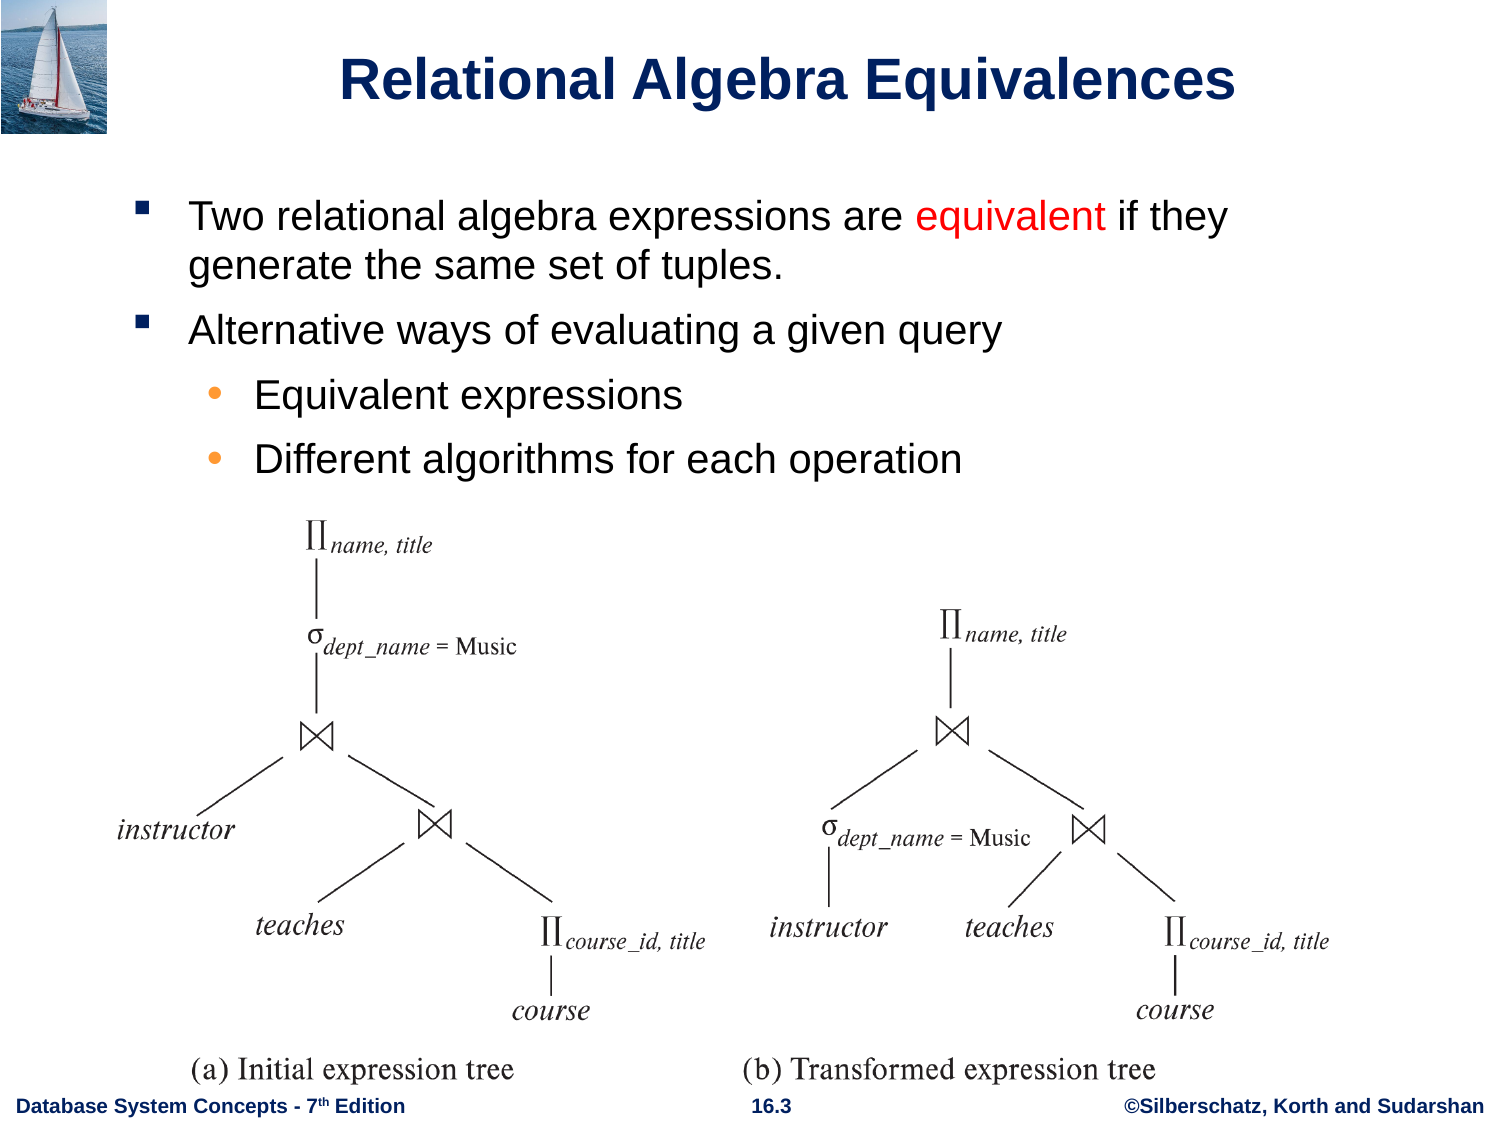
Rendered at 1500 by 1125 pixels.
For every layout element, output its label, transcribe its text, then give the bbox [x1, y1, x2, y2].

title Relational Algebra Equivalences [125, 18, 1452, 120]
picture [1, 0, 107, 134]
list Two relational algebra expressions are equivalent if they generate the same set of tuples. Alternative ways of evaluating a given query Equivalent expressions Different algorithms for each operation [116, 180, 1279, 352]
picture [116, 513, 1330, 1088]
